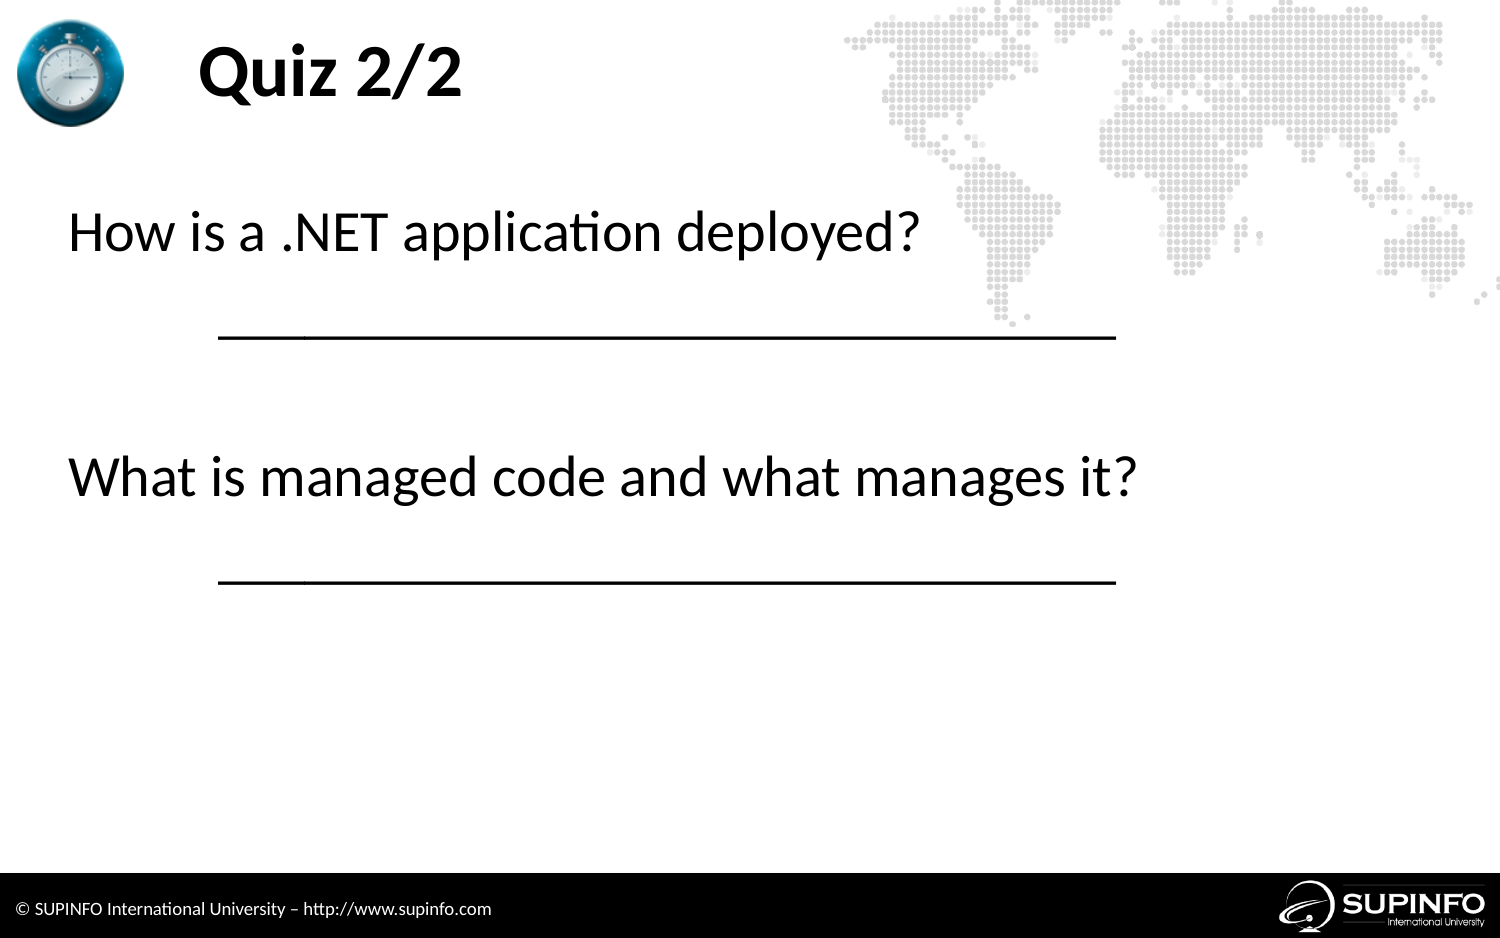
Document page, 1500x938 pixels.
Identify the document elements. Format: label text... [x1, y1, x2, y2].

title Quiz 2/2 [183, 0, 1489, 133]
picture [1269, 870, 1494, 938]
picture [17, 19, 125, 127]
list How is a .NET application deployed? _______________________________ What is managed code and what manages it? _______________________________ [53, 185, 1483, 880]
picture [844, 0, 1500, 327]
picture [36, 34, 104, 112]
